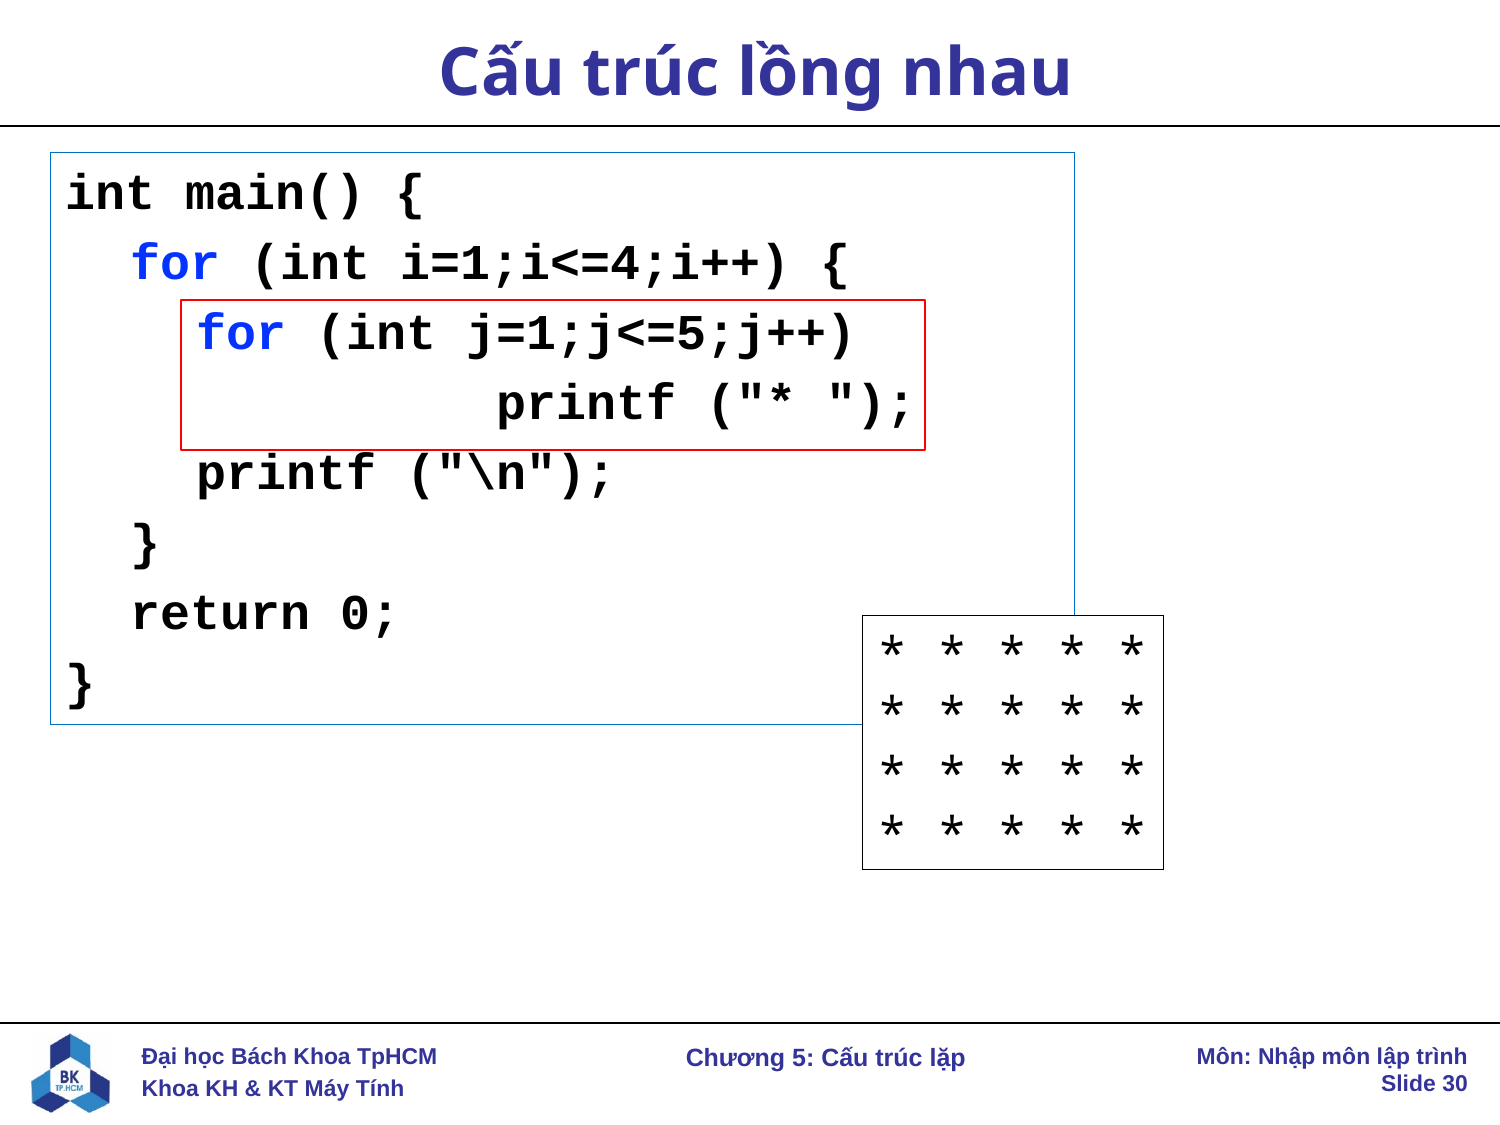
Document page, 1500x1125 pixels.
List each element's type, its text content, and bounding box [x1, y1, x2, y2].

text_box * * * * * * * * * * * * * * * * * * * * [862, 615, 1164, 870]
list int main() { for (int i=1;i<=4;i++) { for (int j=1;j<=5;j++) printf ("* "); printf ("\n"); } return 0; } [50, 152, 1075, 725]
picture [31, 1033, 110, 1113]
title Cấu trúc lồng nhau [50, 12, 1463, 125]
text_box [181, 299, 925, 450]
